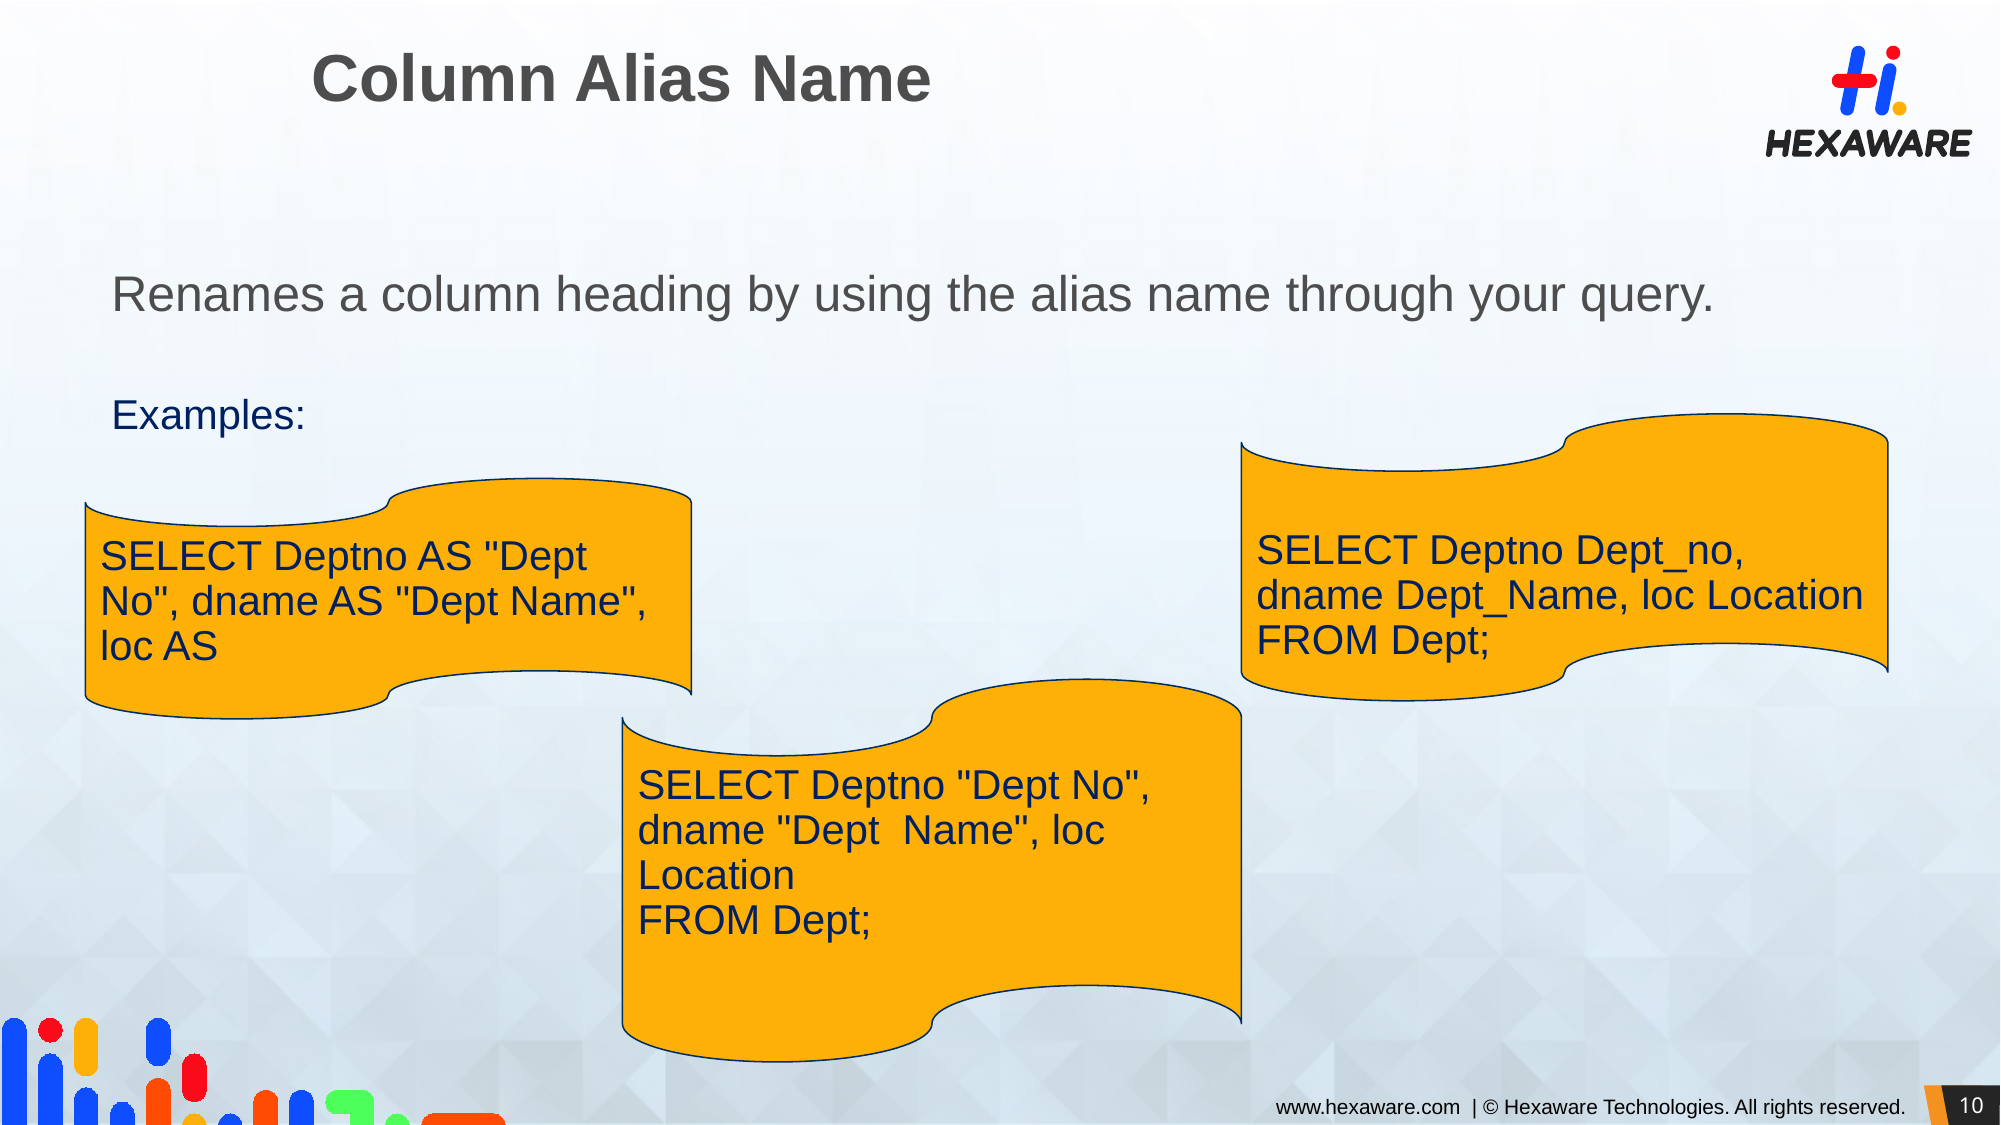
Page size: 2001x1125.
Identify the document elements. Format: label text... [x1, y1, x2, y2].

text_box SELECT Deptno "Dept No", dname "Dept Name", loc Location FROM Dept; [622, 679, 1242, 1062]
picture [0, 0, 2001, 1125]
text_box SELECT Deptno AS "Dept No", dname AS "Dept Name", loc AS [85, 478, 692, 719]
title Column Alias Name [300, 12, 1700, 138]
text_box SELECT Deptno Dept_no, dname Dept_Name, loc Location FROM Dept; [1241, 413, 1888, 701]
list Renames a column heading by using the alias name through your query. Examples: Location FROM Dept [99, 262, 1900, 1004]
